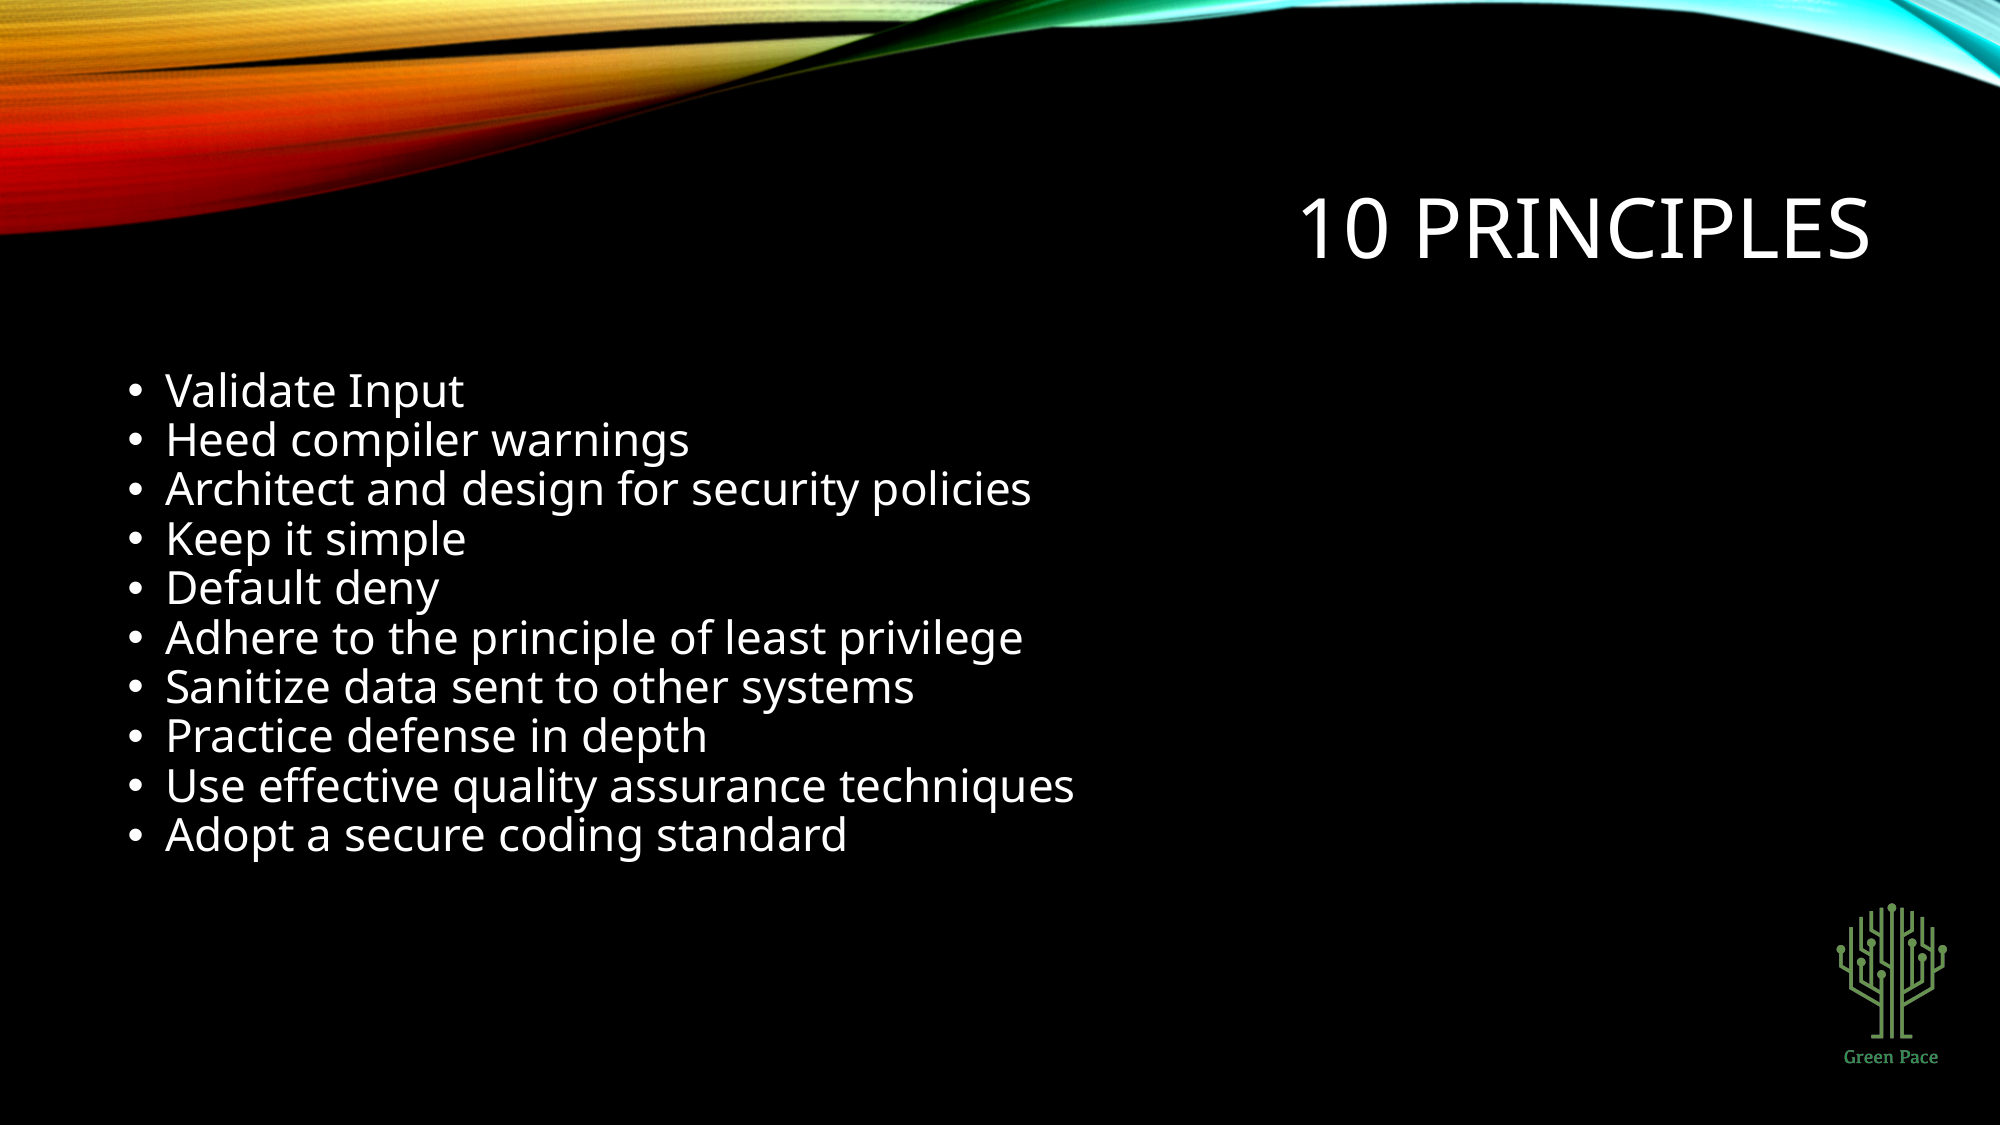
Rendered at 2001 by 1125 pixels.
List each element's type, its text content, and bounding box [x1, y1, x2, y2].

picture [1817, 892, 1964, 1082]
title 10 PRINCIPLES [474, 125, 1888, 338]
picture [0, 0, 2000, 237]
list Validate Input Heed compiler warnings Architect and design for security policies Keep it simple Default deny Adhere to the principle of least privilege Sanitize data sent to other systems Practice defense in depth Use effective quality assurance techniques Adopt a secure coding standard [112, 360, 1888, 1021]
